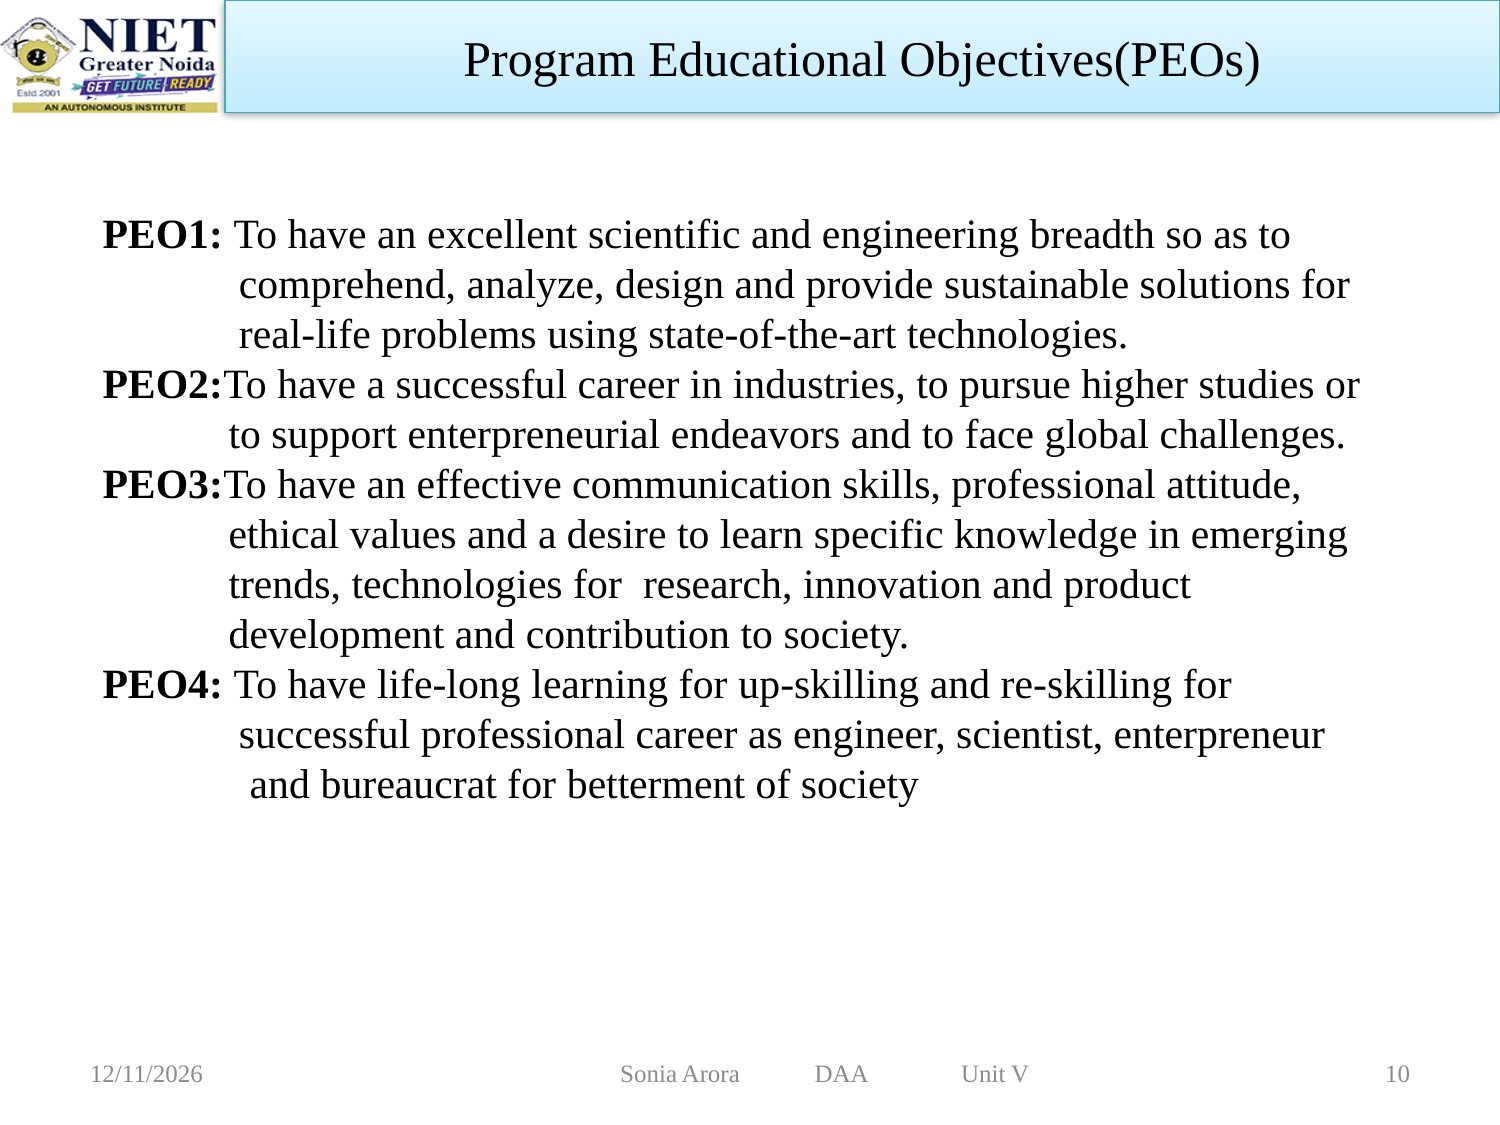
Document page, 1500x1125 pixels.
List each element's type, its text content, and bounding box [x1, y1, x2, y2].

picture [0, 16, 218, 113]
slide_number 10 [1074, 1042, 1425, 1103]
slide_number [75, 1042, 412, 1103]
footer Sonia Arora DAA Unit V [412, 1042, 1074, 1103]
list PEO1: To have an excellent scientific and engineering breadth so as to comprehend, analyze, design and provide sustainable solutions for real-life problems using state-of-the-art technologies. PEO2:To have a successful career in industries, to pursue higher studies or to support enterpreneurial endeavors and to face global challenges. PEO3:To have an effective communication skills, professional attitude, ethical values and a desire to learn specific knowledge in emerging trends, technologies for research, innovation and product development and contribution to society. PEO4: To have life-long learning for up-skilling and re-skilling for successful professional career as engineer, scientist, enterpreneur and bureaucrat for betterment of society [87, 199, 1400, 900]
text_box Program Educational Objectives(PEOs) [224, 0, 1500, 113]
